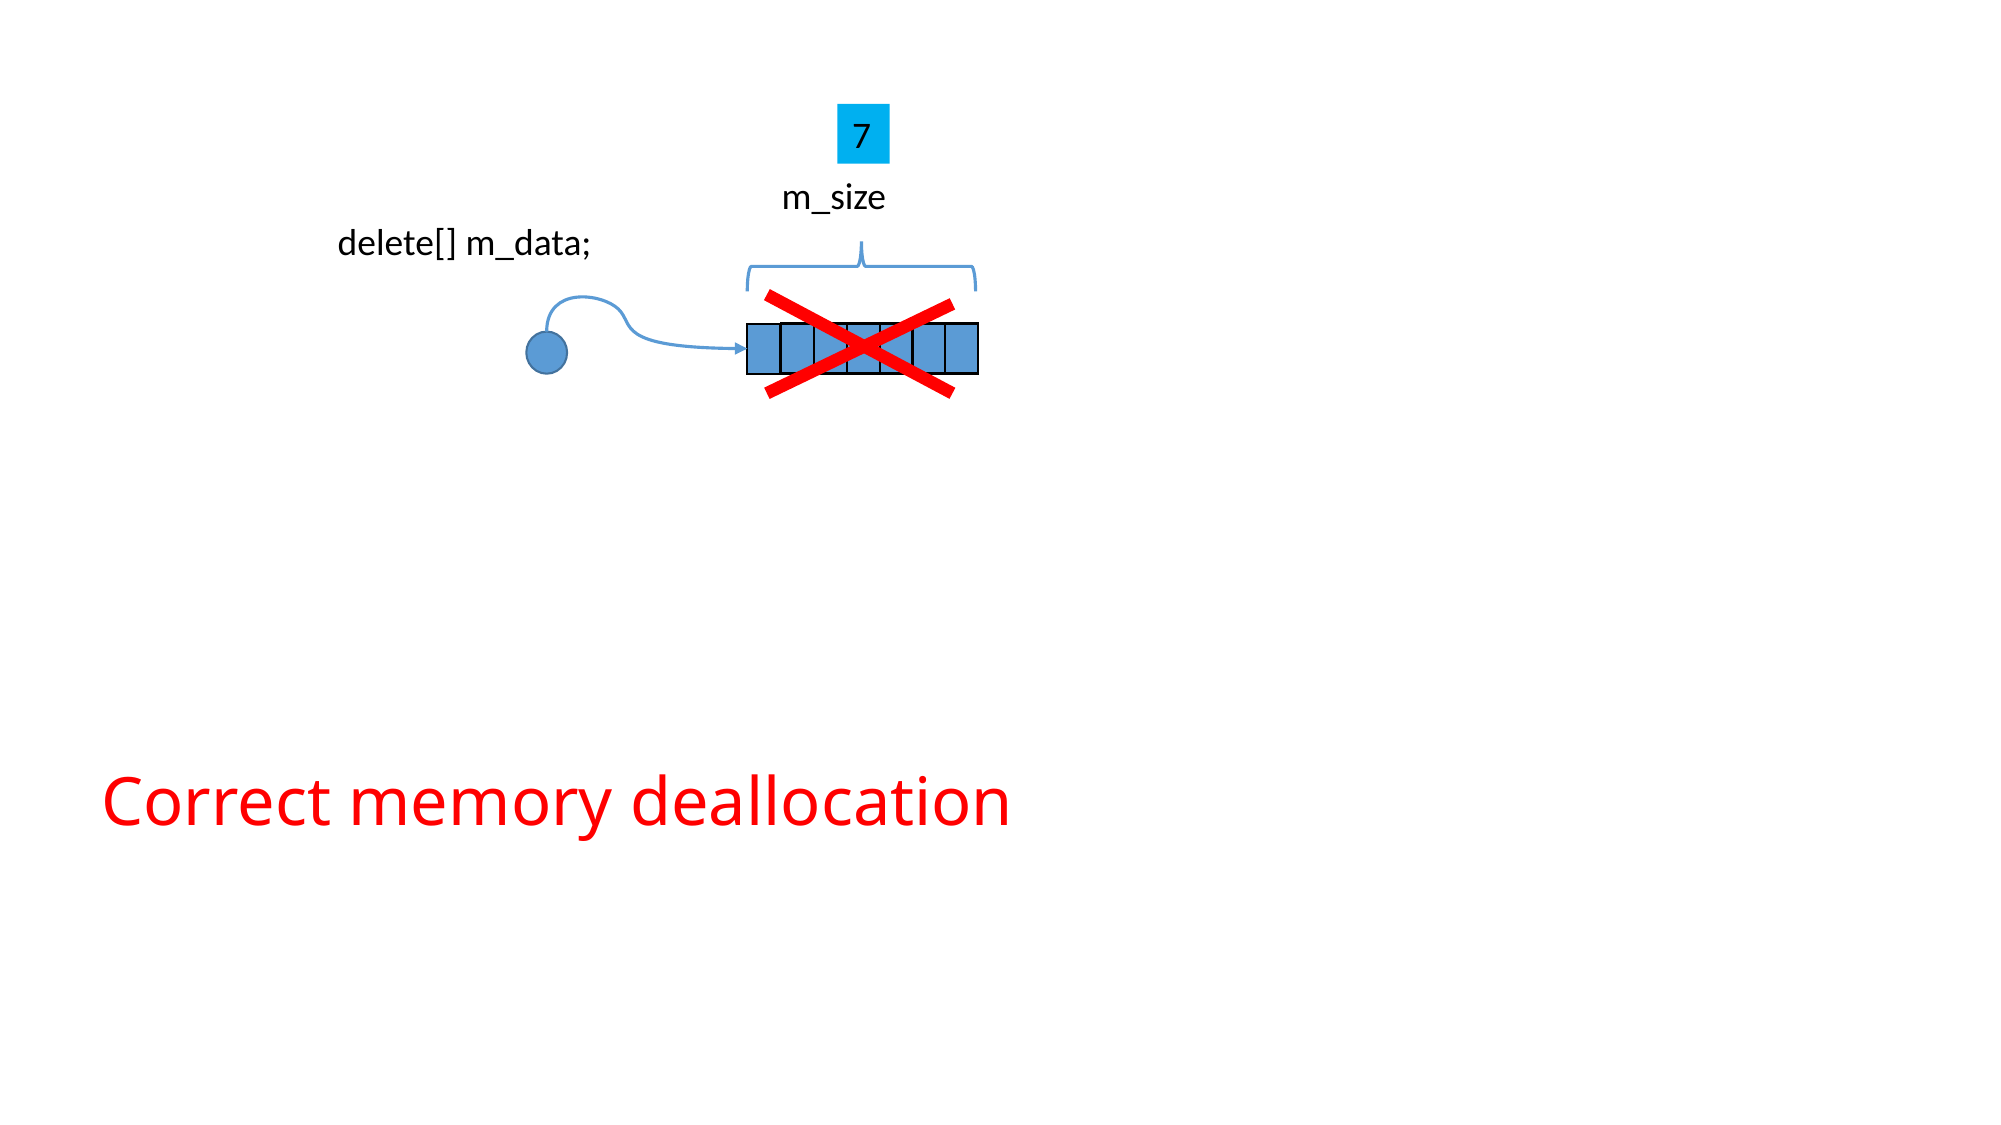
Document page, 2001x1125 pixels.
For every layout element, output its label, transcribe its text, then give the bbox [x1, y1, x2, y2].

text_box [745, 241, 978, 292]
text_box Correct memory deallocation [86, 751, 1778, 846]
text_box [953, 322, 979, 375]
text_box [525, 330, 569, 375]
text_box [766, 303, 953, 394]
text_box 7 [837, 103, 890, 164]
text_box delete[] m_data; [322, 210, 627, 271]
text_box [746, 323, 766, 375]
text_box m_size [766, 164, 931, 225]
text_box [766, 294, 953, 303]
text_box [638, 239, 656, 441]
